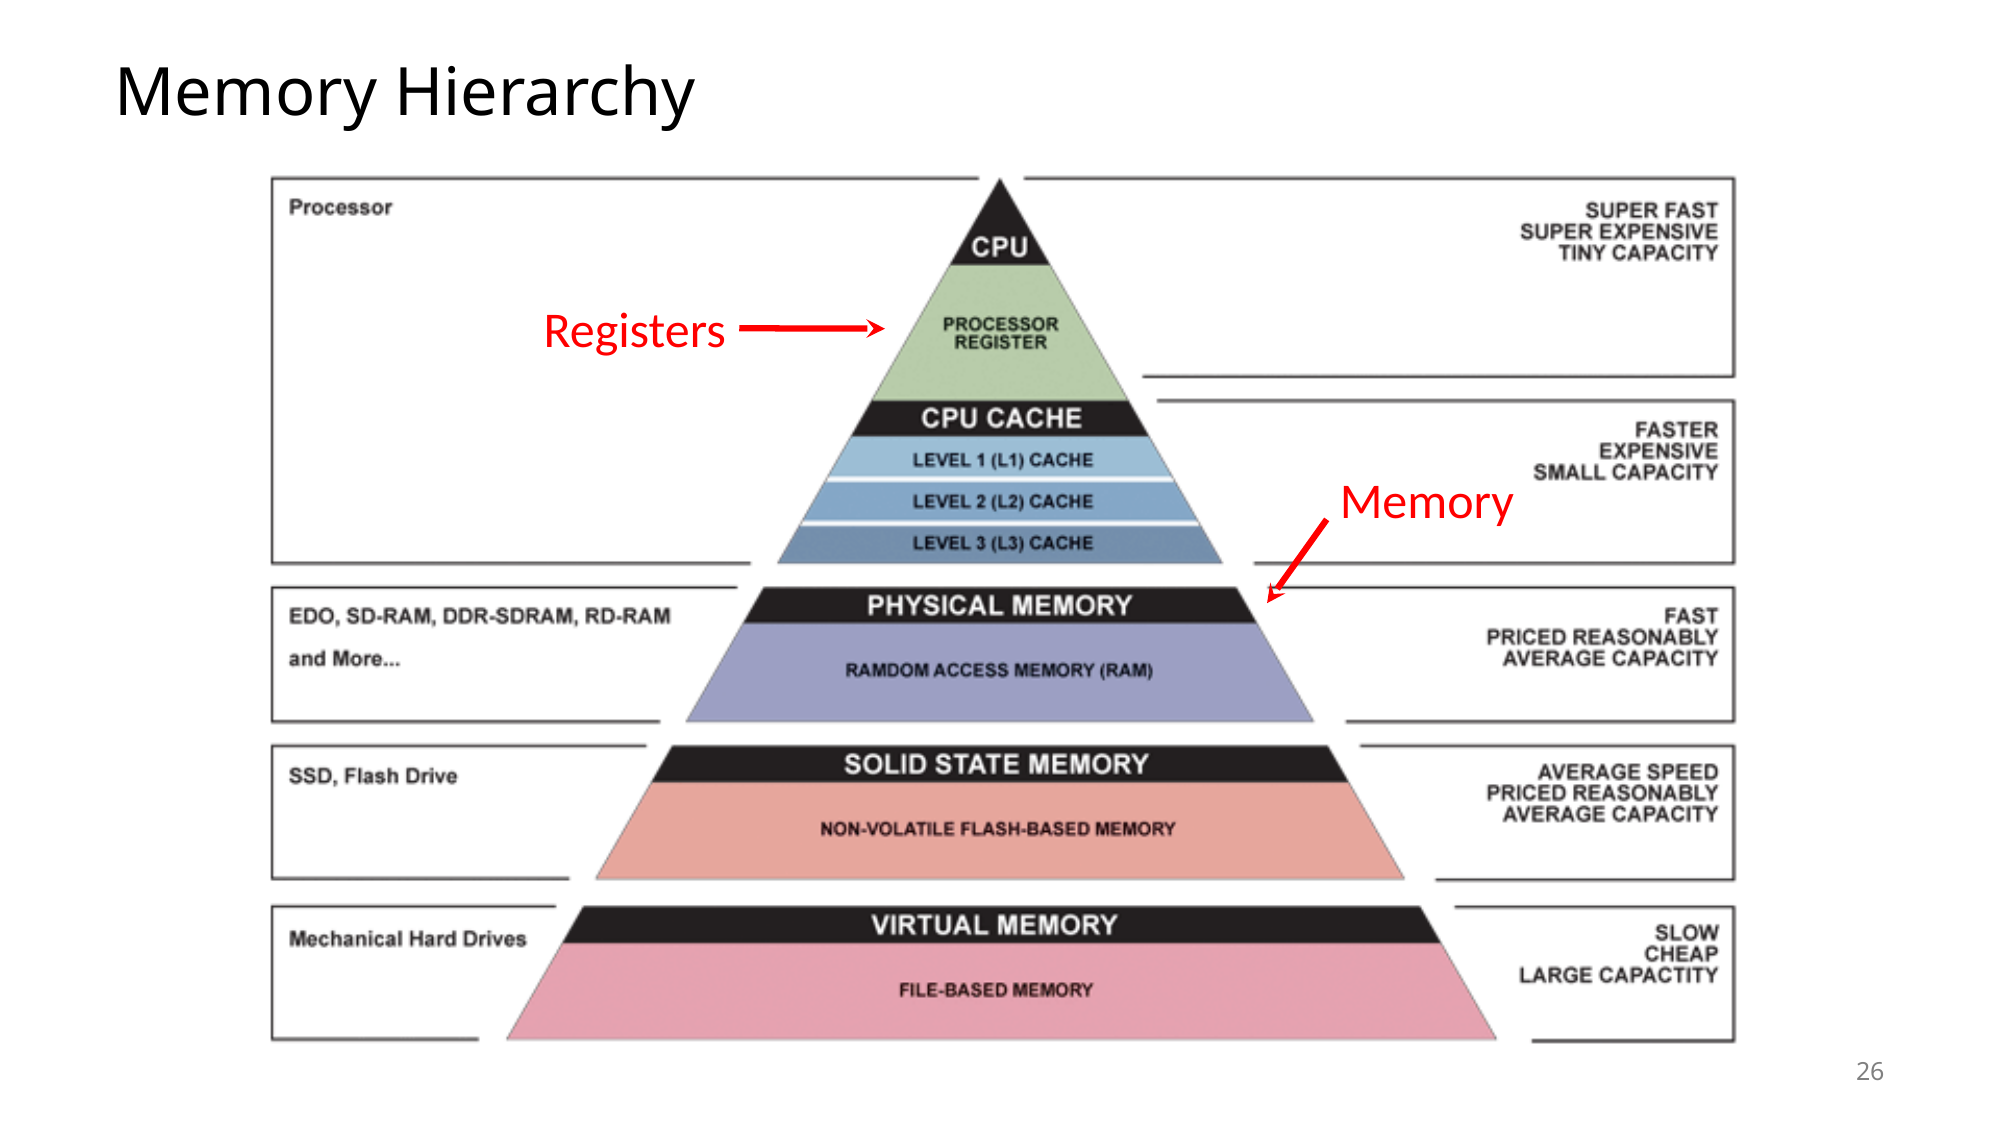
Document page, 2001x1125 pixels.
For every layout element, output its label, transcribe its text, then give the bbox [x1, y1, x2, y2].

picture [259, 168, 1745, 1052]
slide_number 26 [1749, 1042, 1900, 1103]
title Memory Hierarchy [99, 37, 1900, 150]
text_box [1267, 519, 1327, 604]
